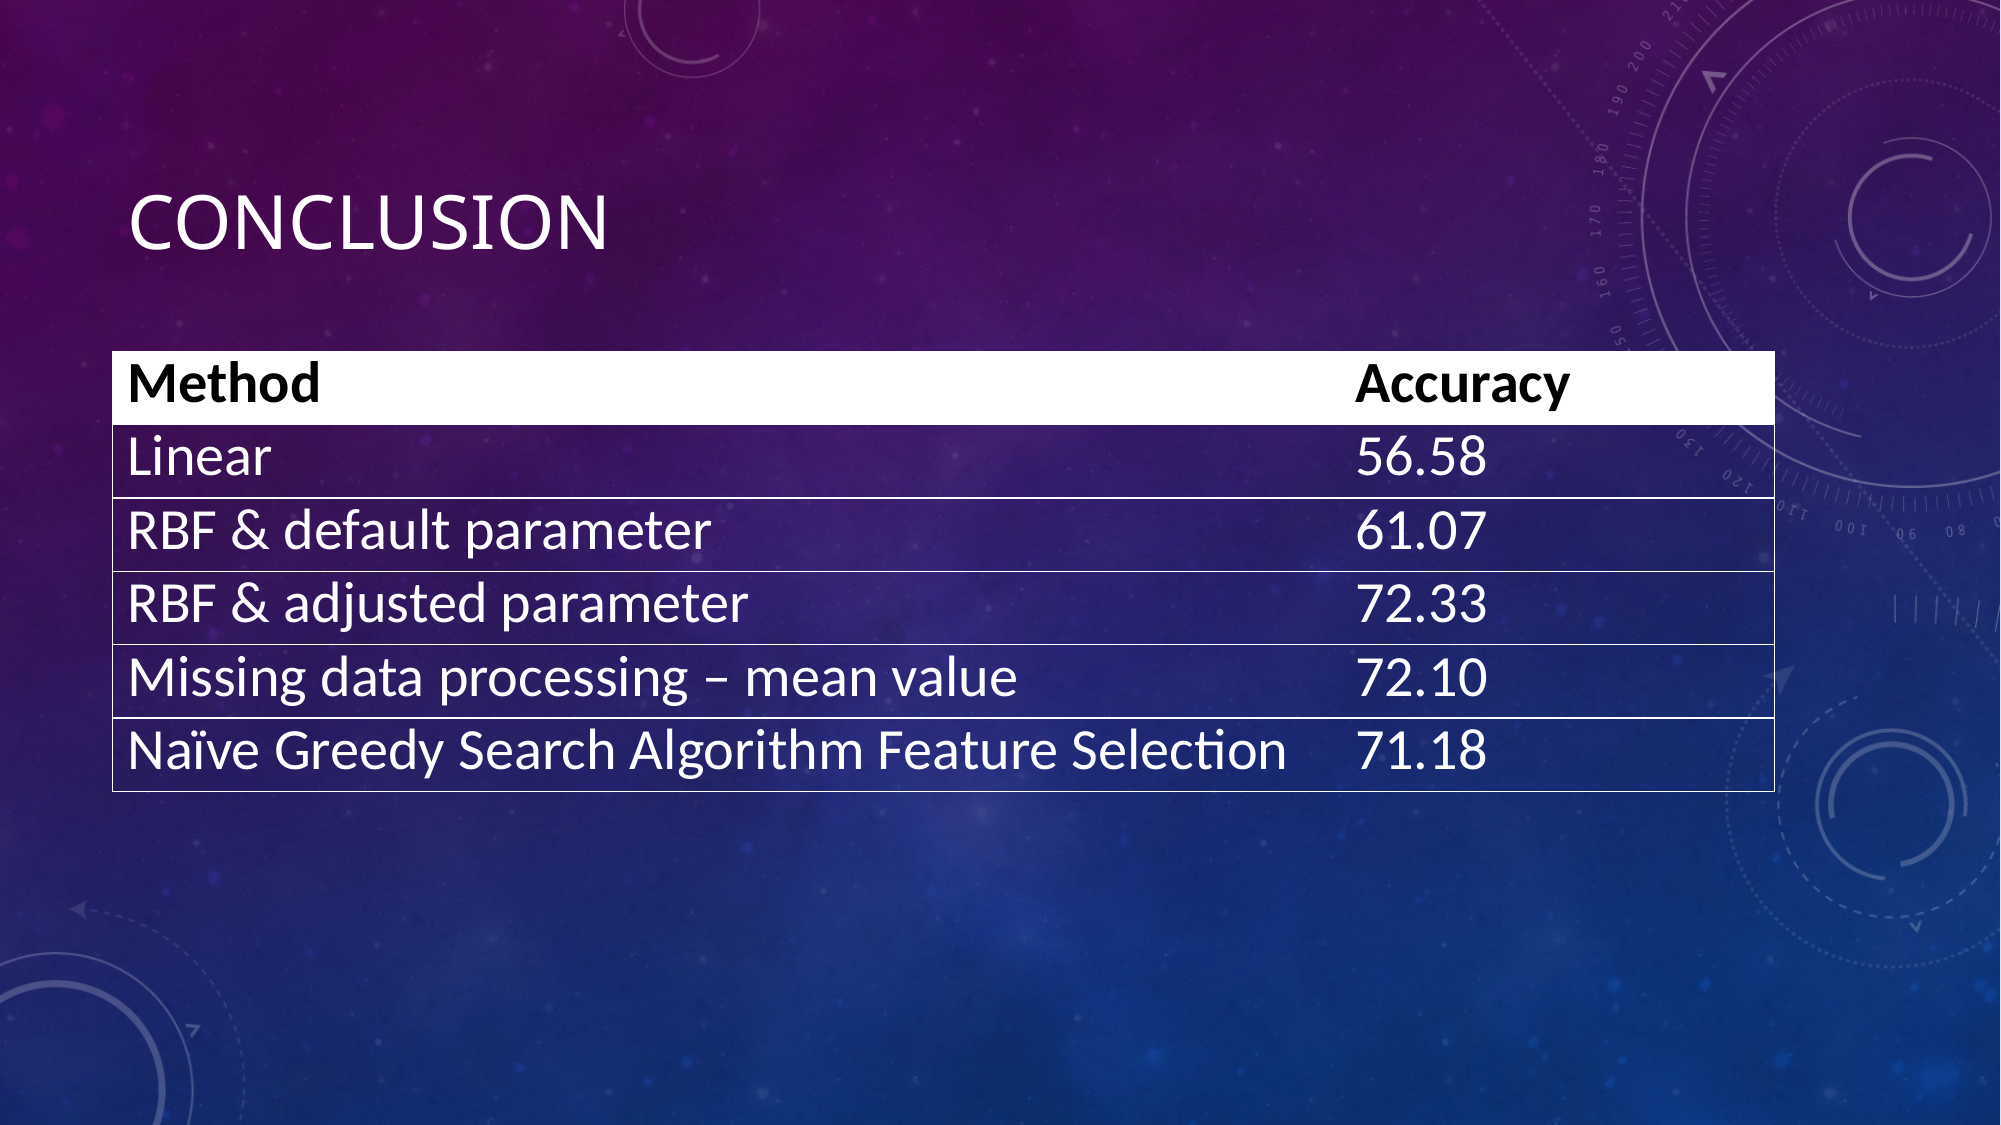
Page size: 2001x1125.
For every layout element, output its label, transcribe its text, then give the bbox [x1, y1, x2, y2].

table_cell Linear [113, 425, 1340, 497]
table_cell Missing data processing – mean value [113, 645, 1340, 717]
picture [0, 0, 2001, 1125]
table_cell 56.58 [1340, 425, 1774, 497]
table_header Method [113, 352, 1340, 424]
table_cell 72.33 [1340, 572, 1774, 644]
title conclusion [112, 99, 1775, 339]
table_cell 72.10 [1340, 645, 1774, 717]
table_cell 71.18 [1340, 719, 1774, 791]
table_header Accuracy [1340, 352, 1774, 424]
table_cell RBF & adjusted parameter [113, 572, 1340, 644]
table_cell RBF & default parameter [113, 499, 1340, 571]
table_cell 61.07 [1340, 499, 1774, 571]
table_cell Naïve Greedy Search Algorithm Feature Selection [113, 719, 1340, 791]
